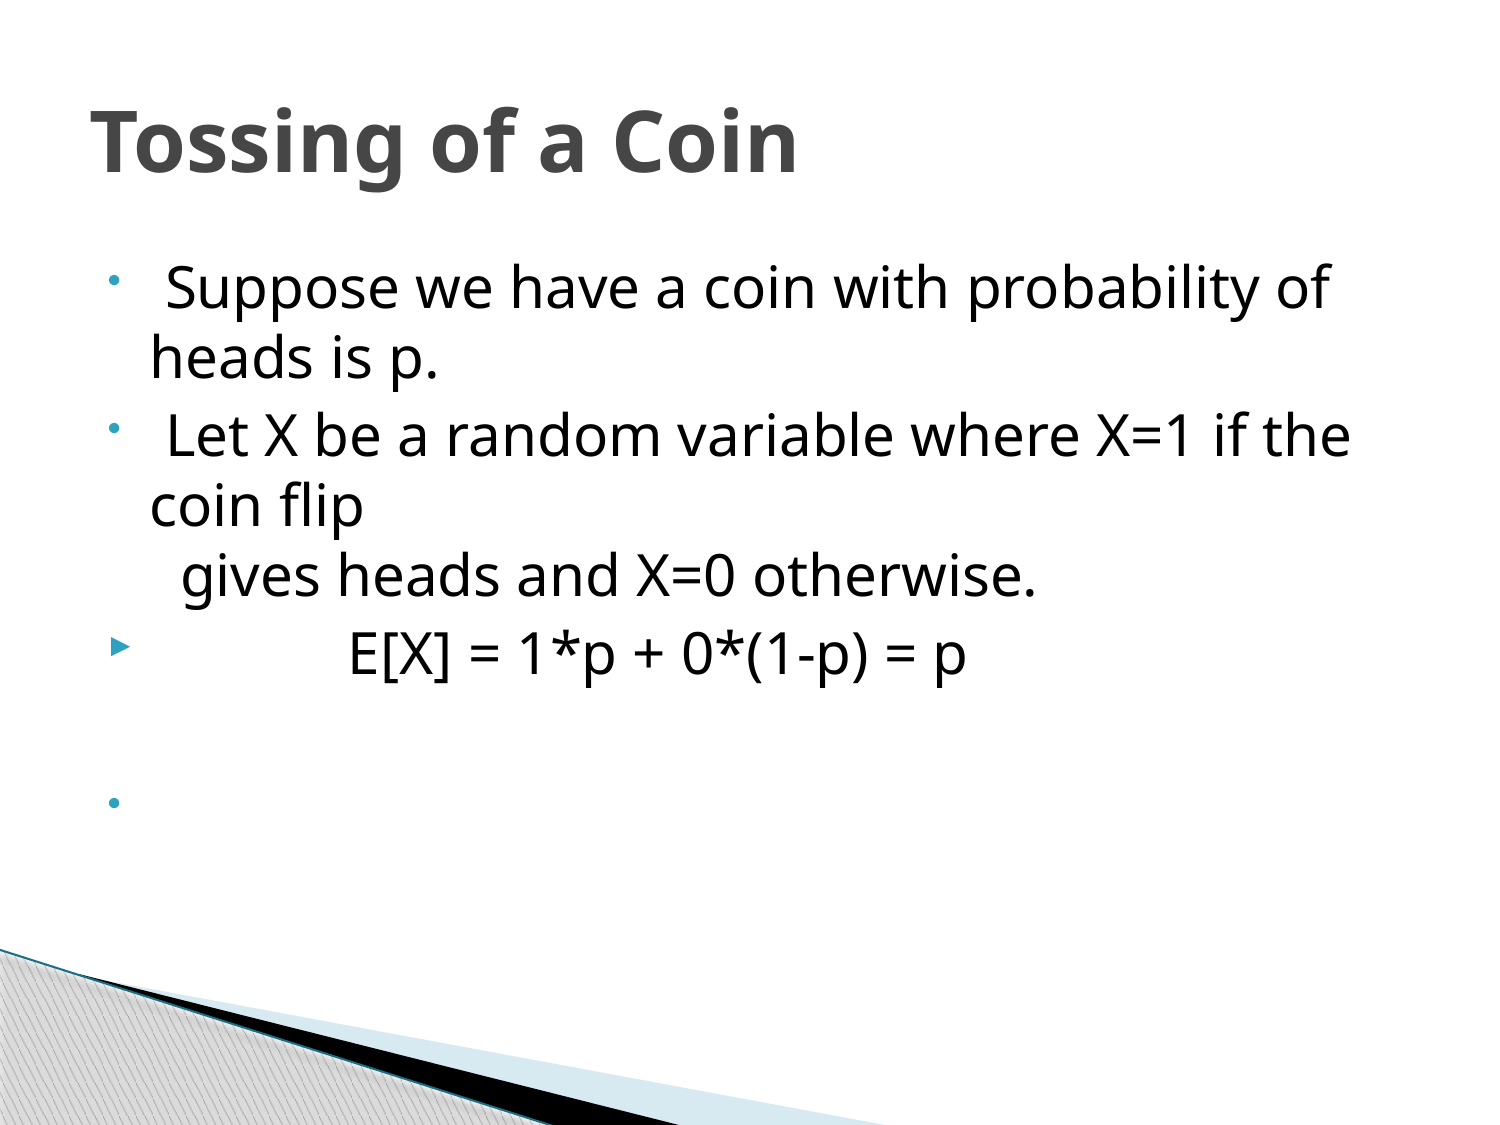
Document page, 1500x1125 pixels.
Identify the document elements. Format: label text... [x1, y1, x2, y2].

list Suppose we have a coin with probability of heads is p. Let X be a random variable where X=1 if the coin flip gives heads and X=0 otherwise. E[X] = 1*p + 0*(1-p) = p [75, 243, 1425, 986]
title Tossing of a Coin [75, 45, 1425, 233]
